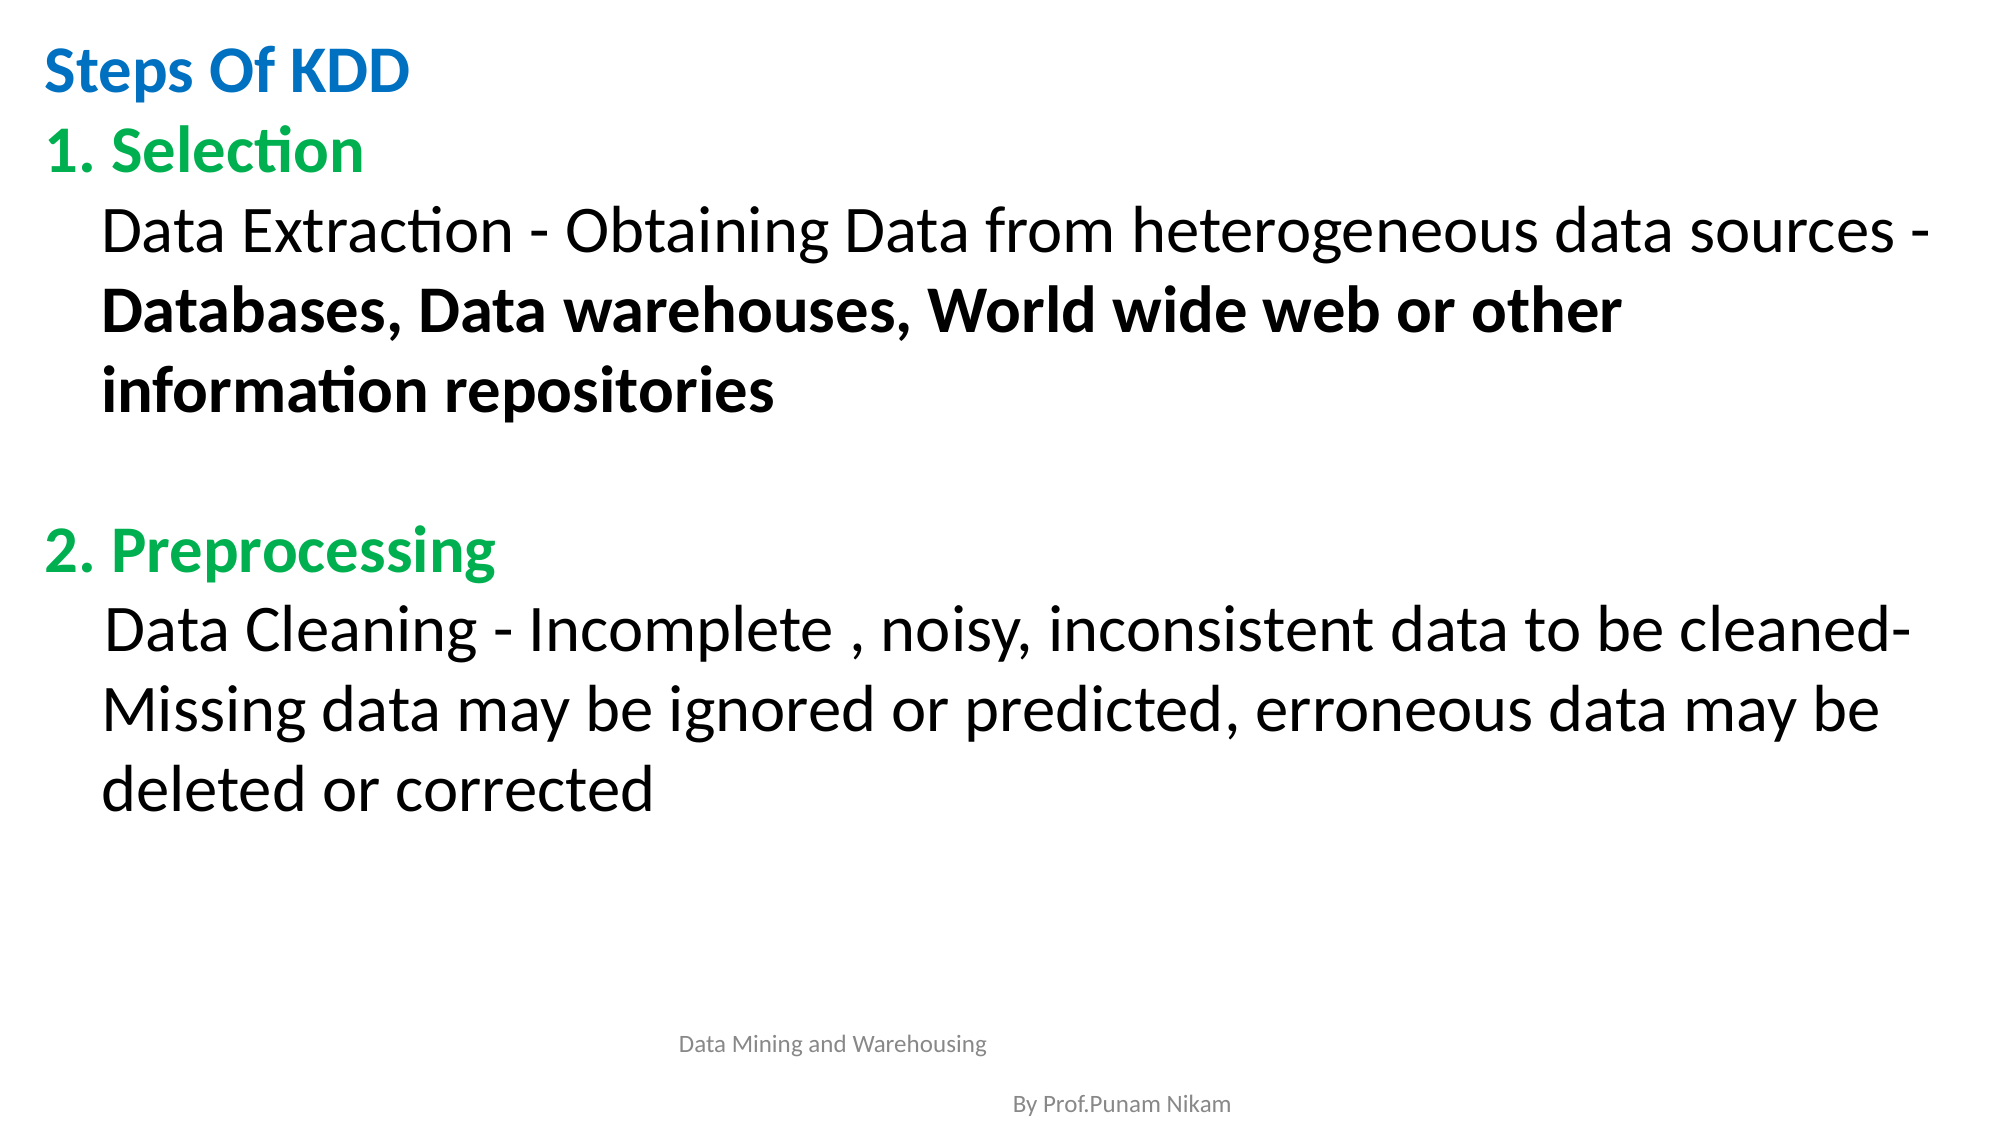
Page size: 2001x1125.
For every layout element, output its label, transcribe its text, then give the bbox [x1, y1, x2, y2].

text_box Steps Of KDD 1. Selection Data Extraction - Obtaining Data from heterogeneous data sources -Databases, Data warehouses, World wide web or other information repositories 2. Preprocessing Data Cleaning - Incomplete , noisy, inconsistent data to be cleaned- Missing data may be ignored or predicted, erroneous data may be deleted or corrected [29, 18, 1964, 841]
footer Data Mining and Warehousing By Prof.Punam Nikam [662, 1042, 1338, 1103]
